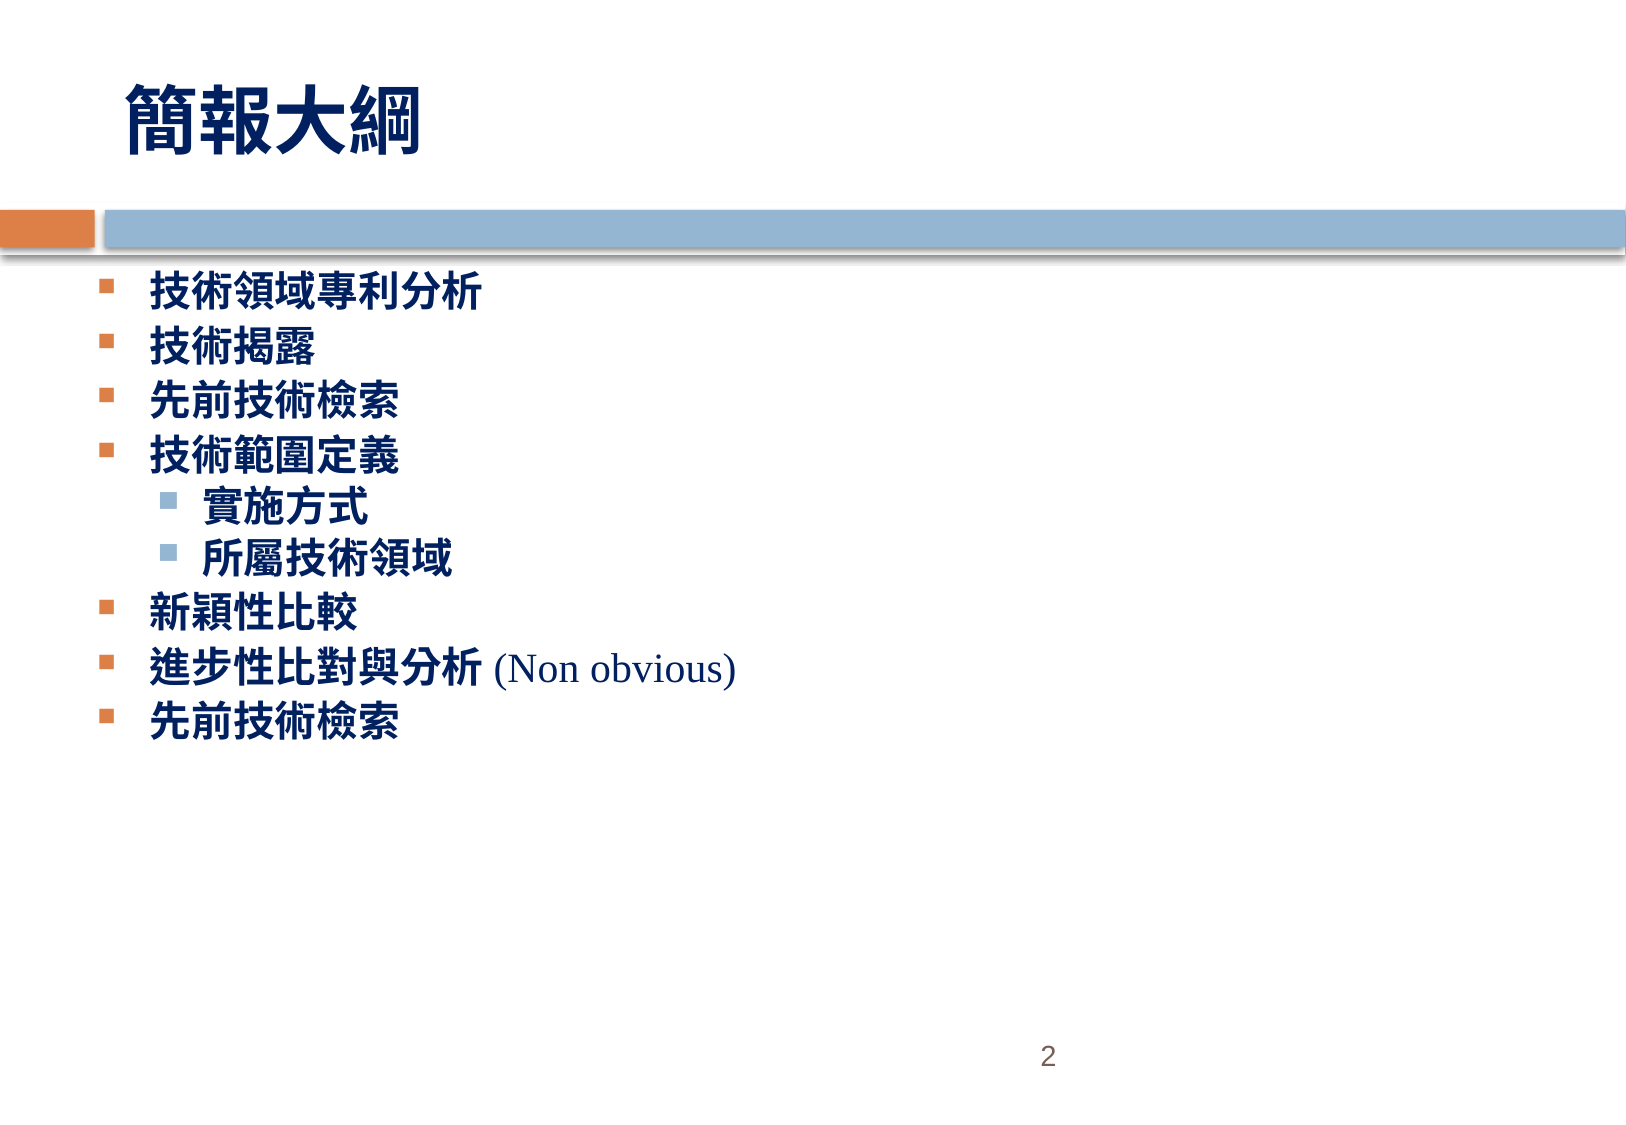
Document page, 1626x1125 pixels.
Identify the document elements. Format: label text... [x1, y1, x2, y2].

title 簡報大綱 [108, 37, 1558, 200]
footer 2 [108, 1035, 1072, 1085]
list 技術領域專利分析 技術揭露 先前技術檢索 技術範圍定義 實施方式 所屬技術領域 新穎性比較 進步性比對與分析(Non obvious) 先前技術檢索 [82, 267, 1545, 1035]
